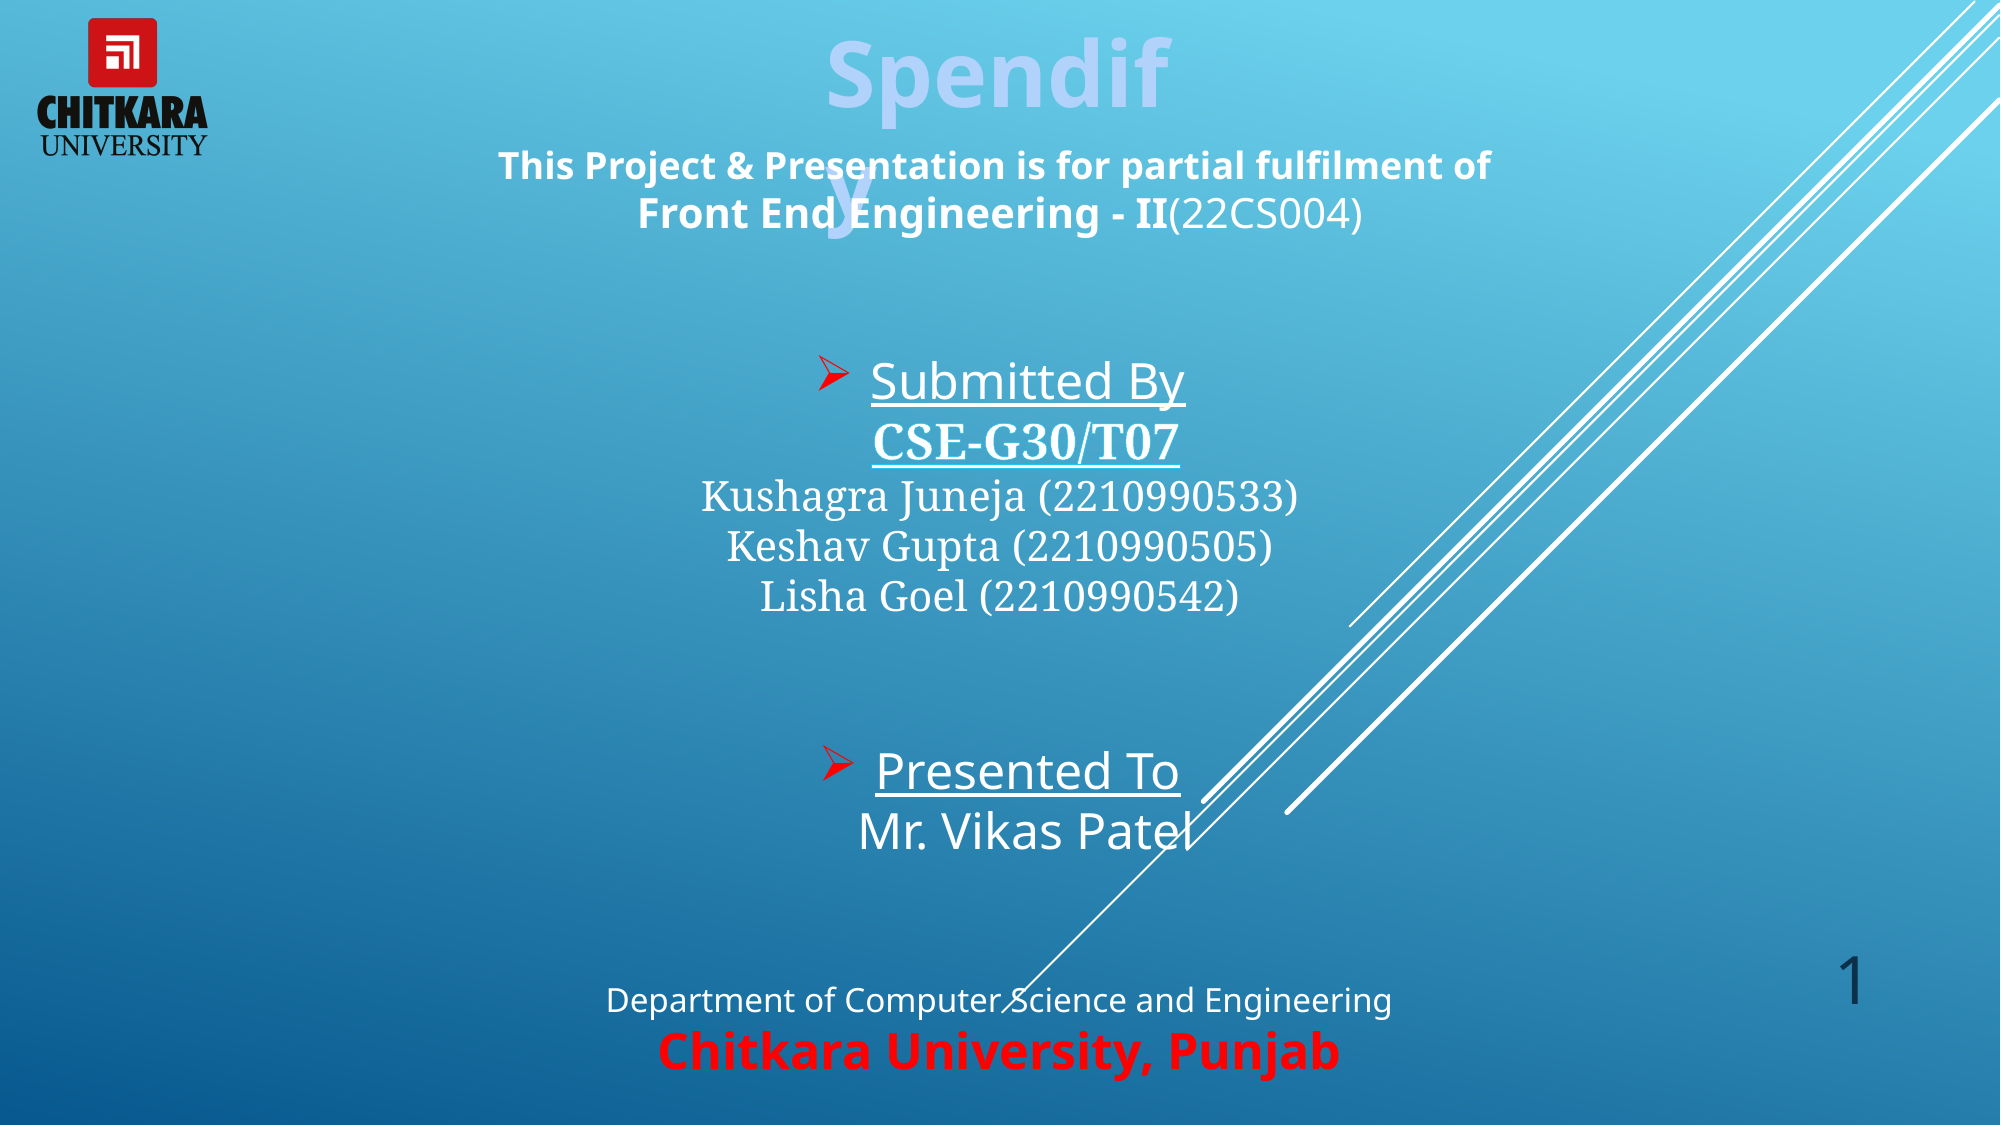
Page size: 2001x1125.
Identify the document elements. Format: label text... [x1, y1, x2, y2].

slide_number 1 [1748, 915, 1888, 1025]
text_box Spendify [810, 8, 1190, 134]
picture [0, 0, 245, 175]
text_box This Project & Presentation is for partial fulfilment of Front End Engineering - II(22CS004) Submitted By CSE-G30/T07 Kushagra Juneja (2210990533) Keshav Gupta (2210990505) Lisha Goel (2210990542) Presented To Mr. Vikas Patel Department of Computer Science and Engineering Chitkara University, Punjab [252, 134, 1748, 1087]
